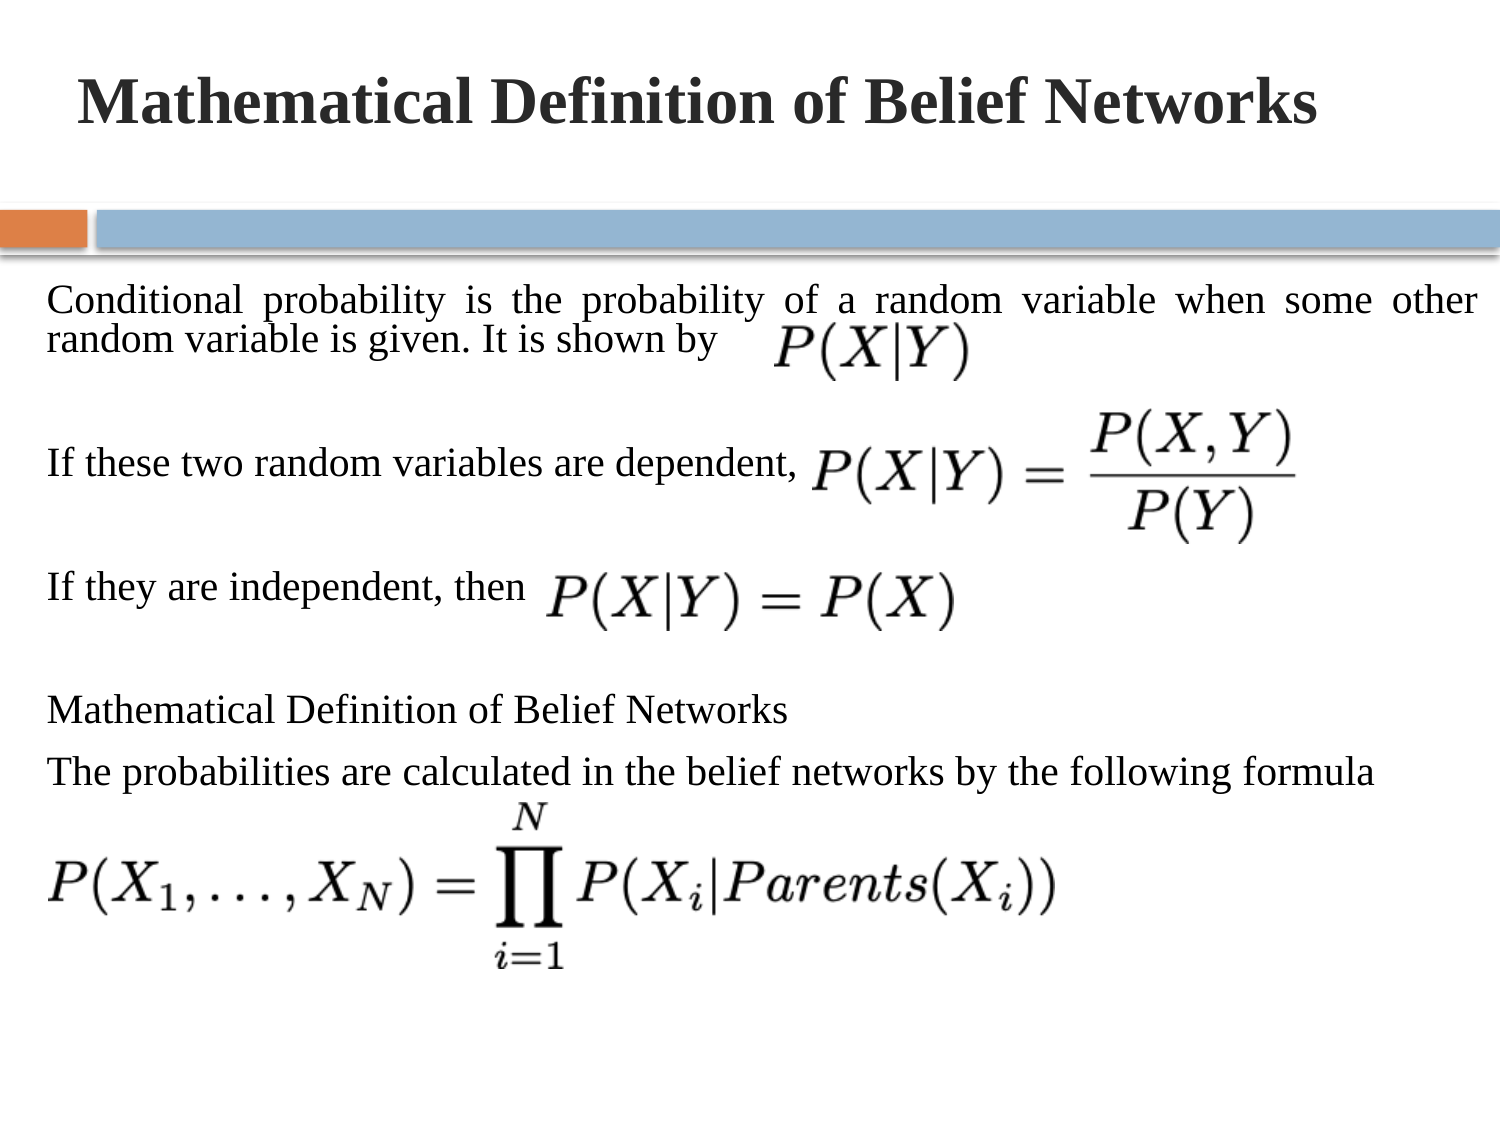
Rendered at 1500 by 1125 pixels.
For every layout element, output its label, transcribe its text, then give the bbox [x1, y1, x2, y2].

picture [546, 571, 954, 631]
picture [48, 802, 1055, 969]
list Conditional probability is the probability of a random variable when some other random variable is given. It is shown by If these two random variables are dependent, If they are independent, then Mathematical Definition of Belief Networks The probabilities are calculated in the belief networks by the following formula [31, 275, 1495, 1038]
picture [812, 408, 1297, 544]
picture [774, 321, 970, 381]
title Mathematical Definition of Belief Networks [62, 50, 1400, 188]
